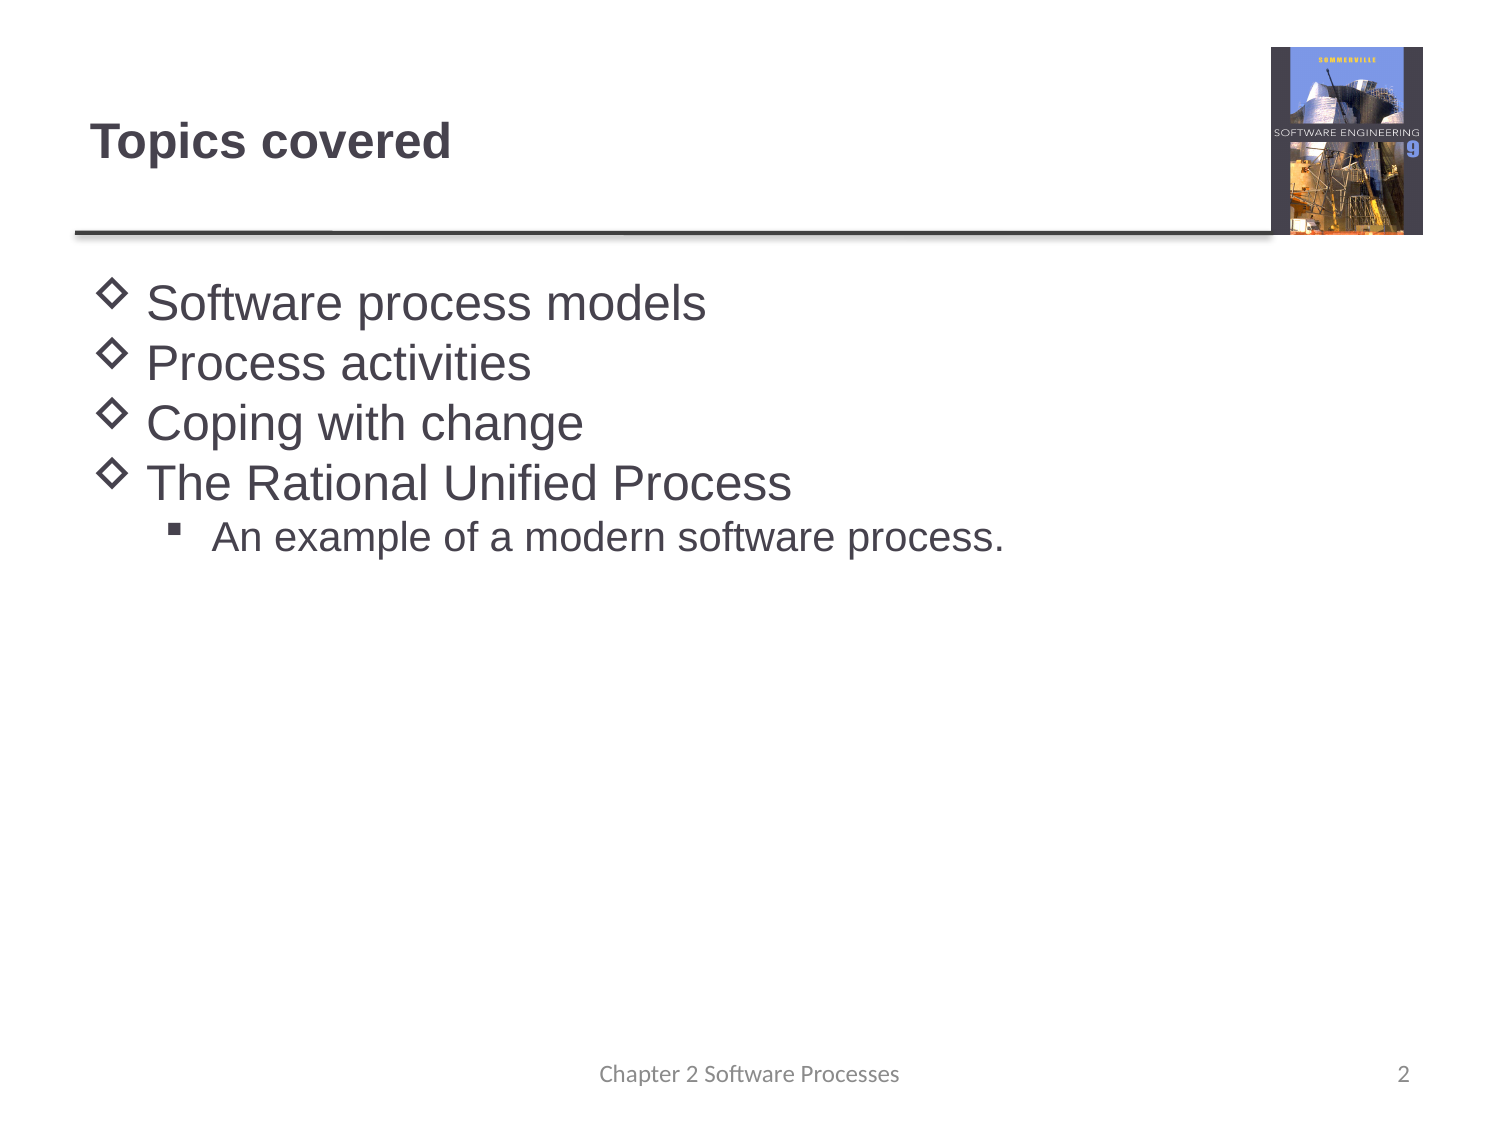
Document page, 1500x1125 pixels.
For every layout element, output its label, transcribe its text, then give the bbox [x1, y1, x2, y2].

picture [1272, 47, 1423, 235]
text_box <number> [1074, 1042, 1425, 1103]
text_box Chapter 2 Software Processes [512, 1042, 988, 1103]
text_box Topics covered [74, 45, 1272, 233]
text_box Software process models Process activities Coping with change The Rational Unified Process An example of a modern software process. [75, 262, 1425, 1005]
